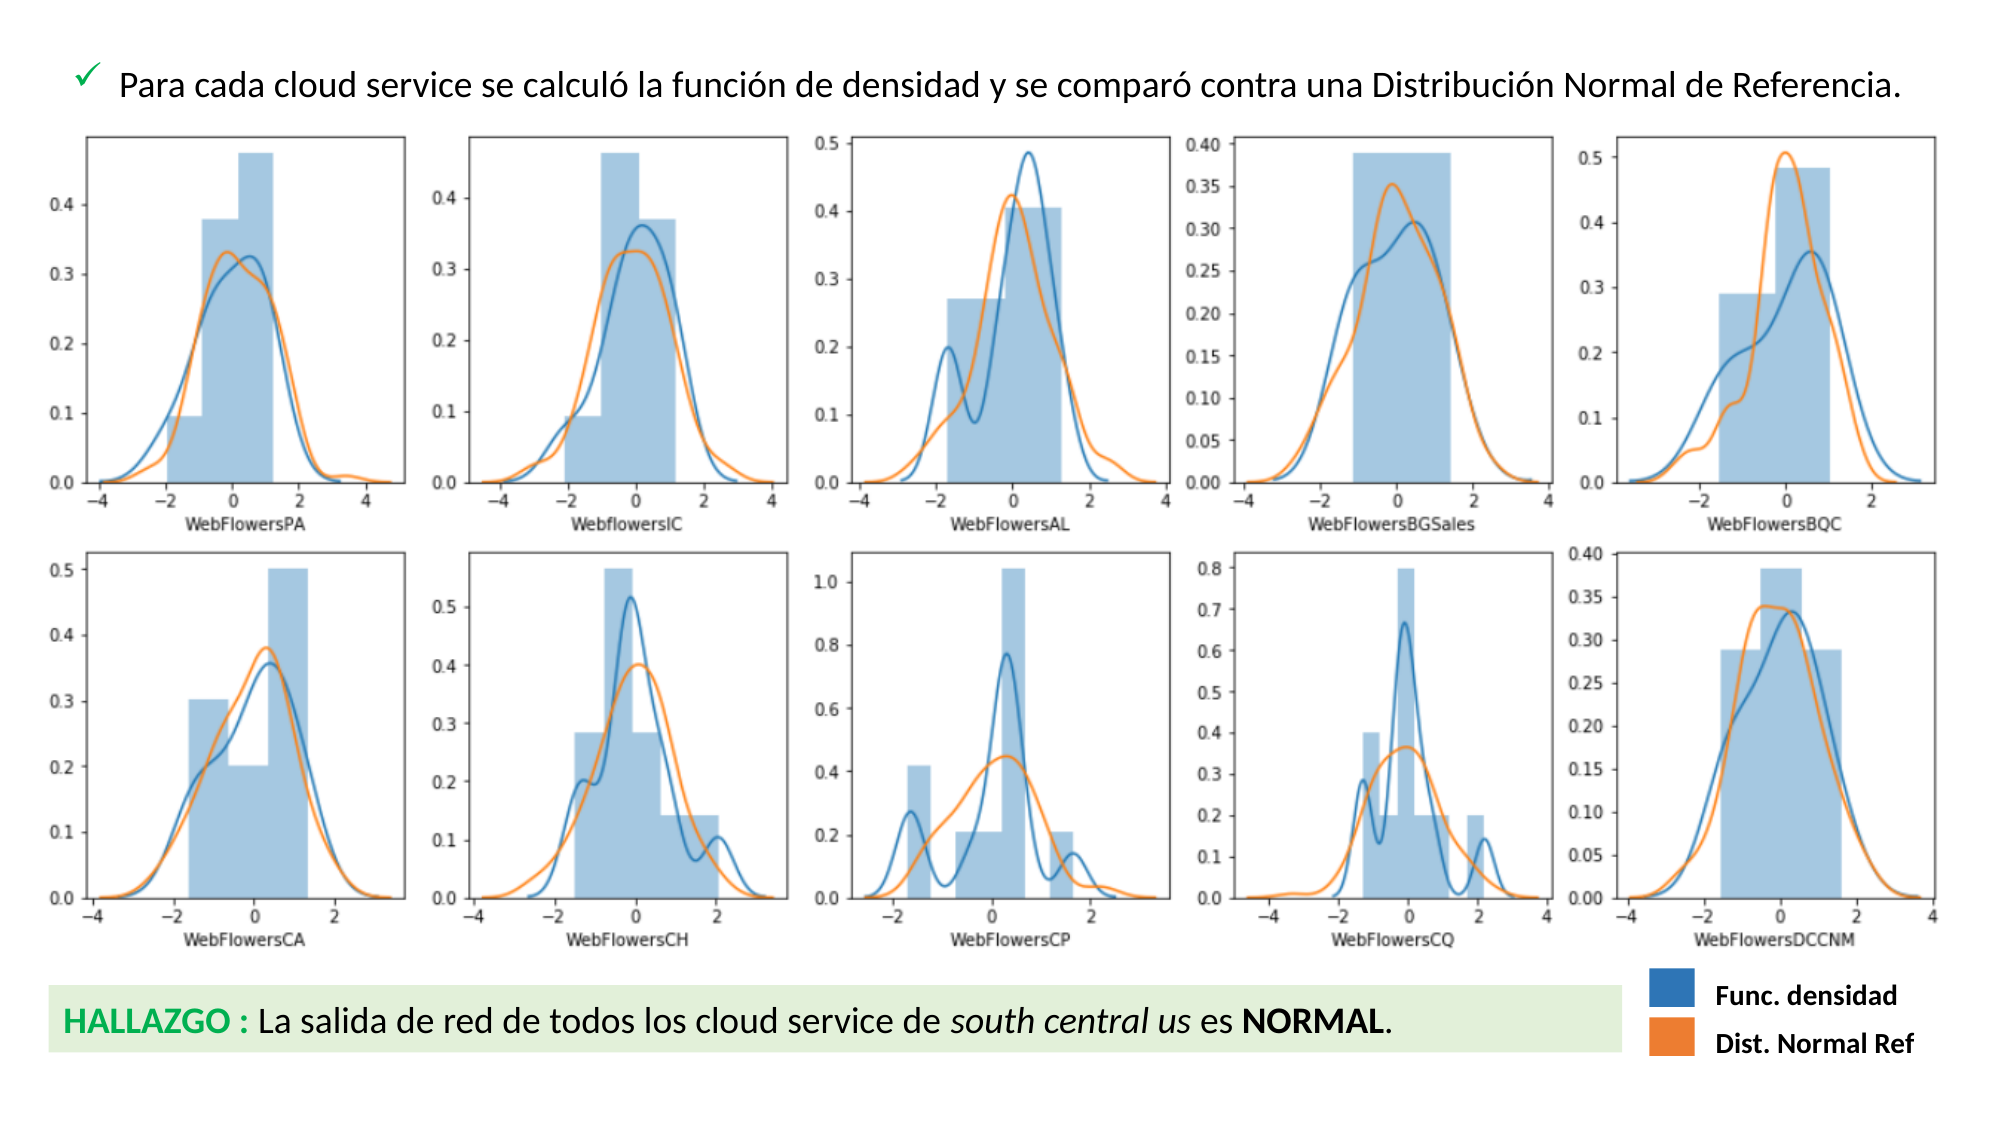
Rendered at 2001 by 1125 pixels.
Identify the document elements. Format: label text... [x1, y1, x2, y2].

text_box Para cada cloud service se calculó la función de densidad y se comparó contra una Distribución Normal de Referencia. [57, 52, 1943, 113]
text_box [48, 985, 1623, 1053]
picture [38, 125, 1952, 958]
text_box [1649, 968, 1955, 1068]
